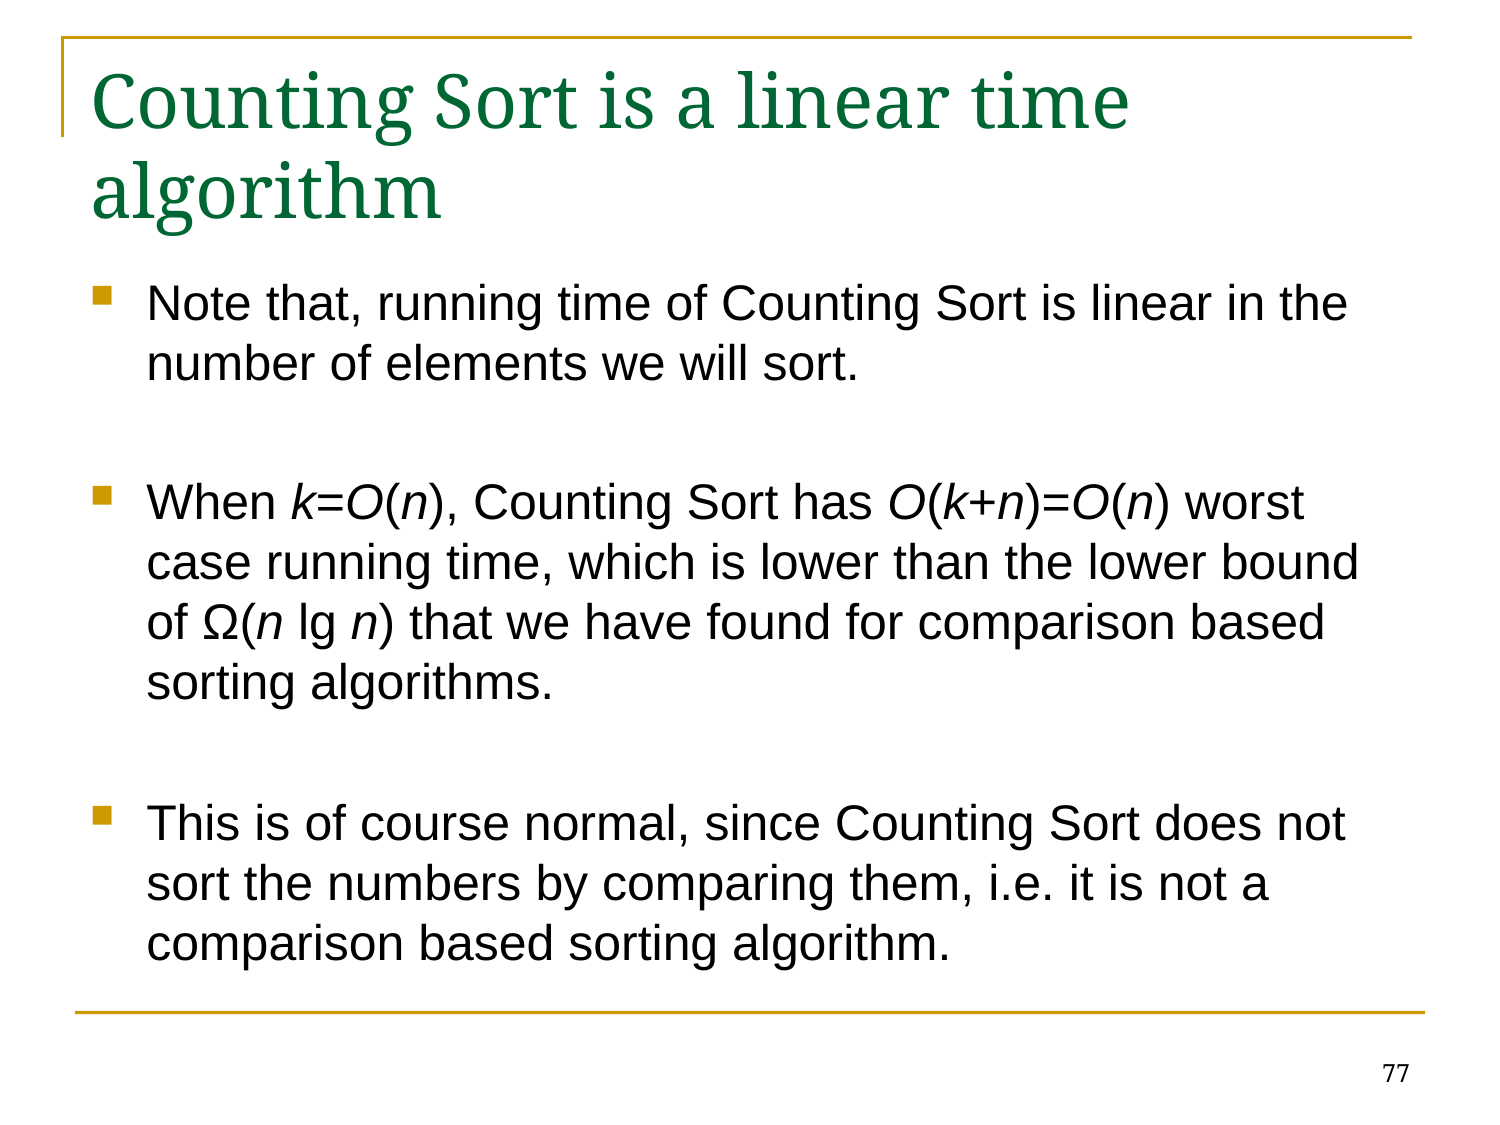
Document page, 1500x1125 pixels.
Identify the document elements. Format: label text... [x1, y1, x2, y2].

slide_number 77 [1074, 1023, 1426, 1100]
list Note that, running time of Counting Sort is linear in the number of elements we will sort. When k=O(n), Counting Sort has O(k+n)=O(n) worst case running time, which is lower than the lower bound of Ω(n lg n) that we have found for comparison based sorting algorithms. This is of course normal, since Counting Sort does not sort the numbers by comparing them, i.e. it is not a comparison based sorting algorithm. [75, 262, 1425, 1006]
title Counting Sort is a linear time algorithm [75, 45, 1425, 233]
